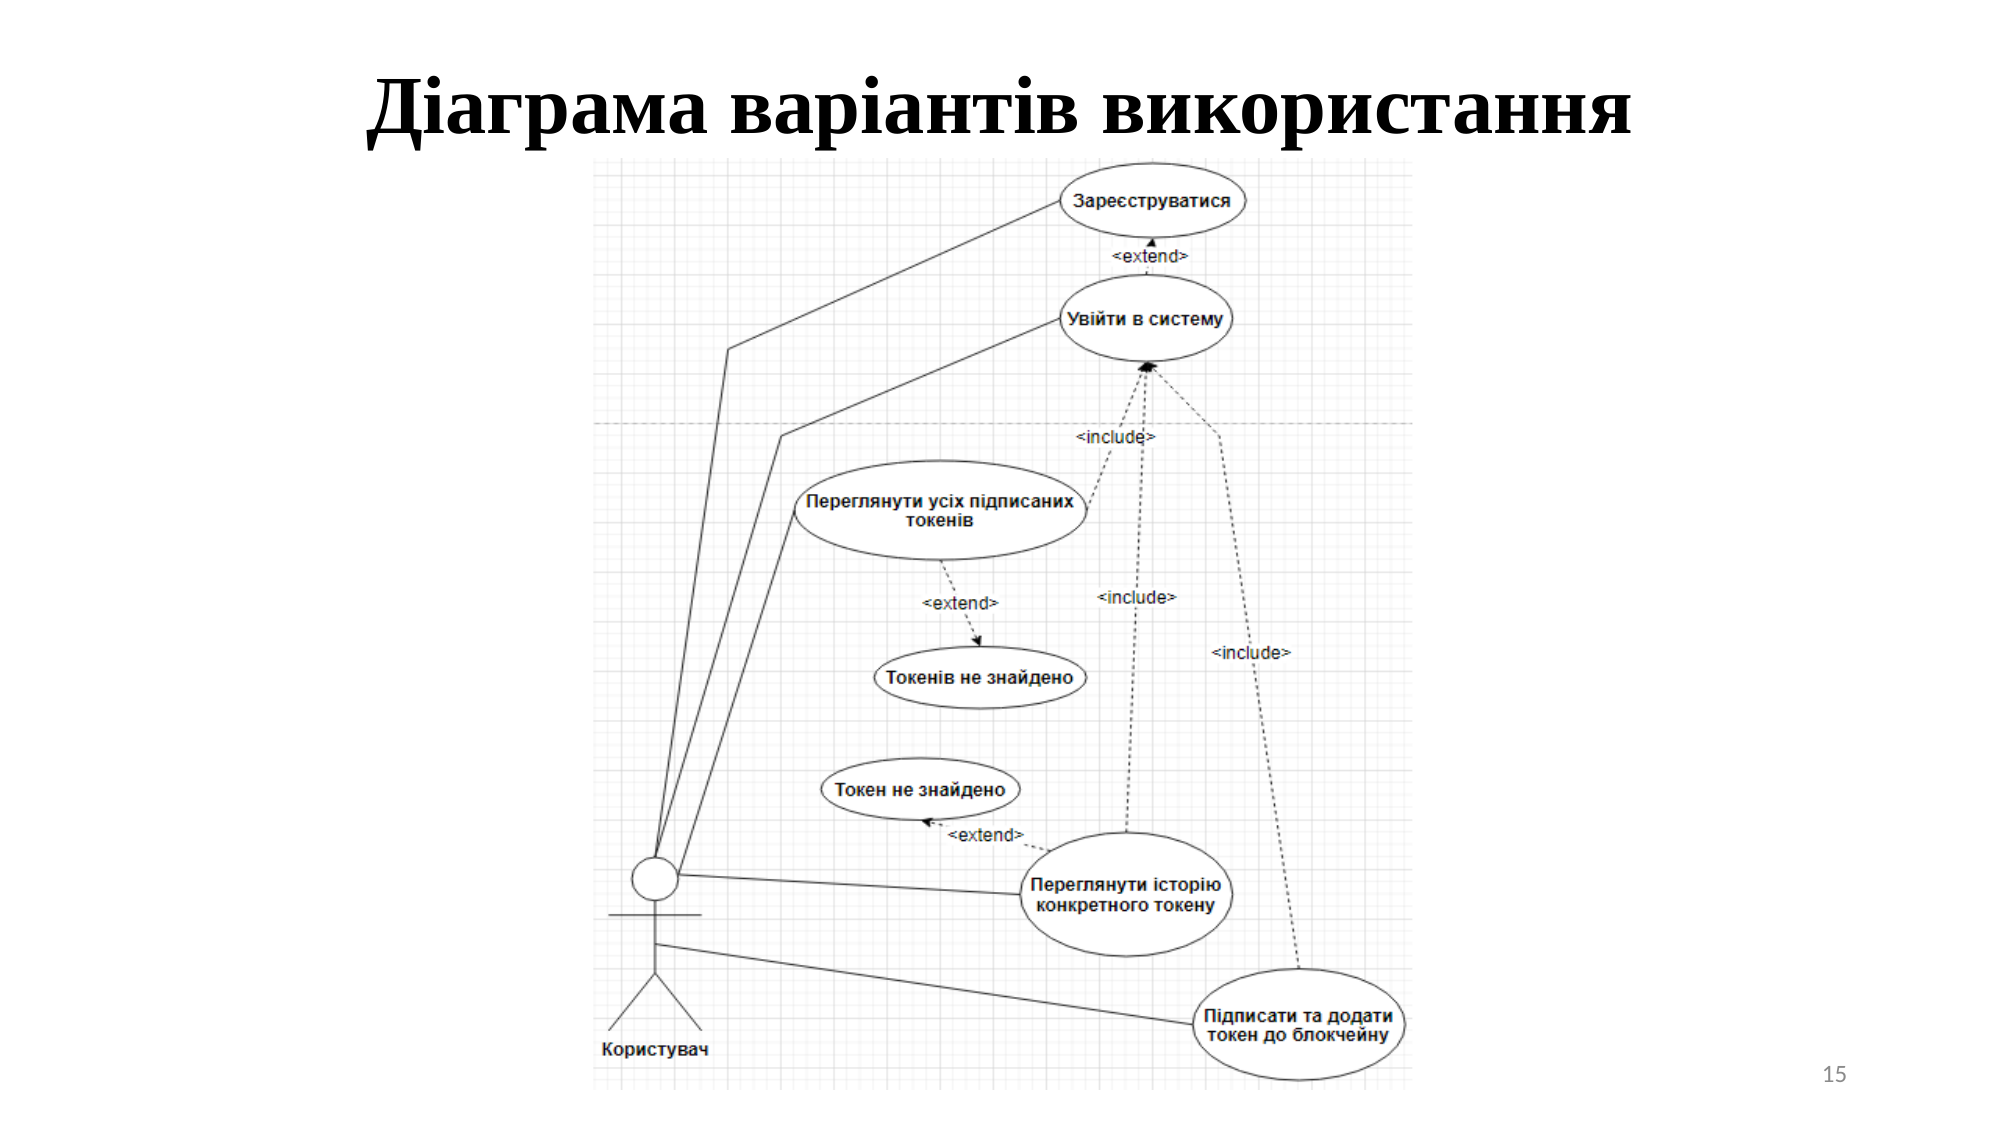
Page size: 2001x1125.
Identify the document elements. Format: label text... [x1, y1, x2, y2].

slide_number 15 [1412, 1042, 1863, 1103]
picture [593, 158, 1413, 1090]
text_box Діаграма варіантів використання [104, 54, 1896, 159]
